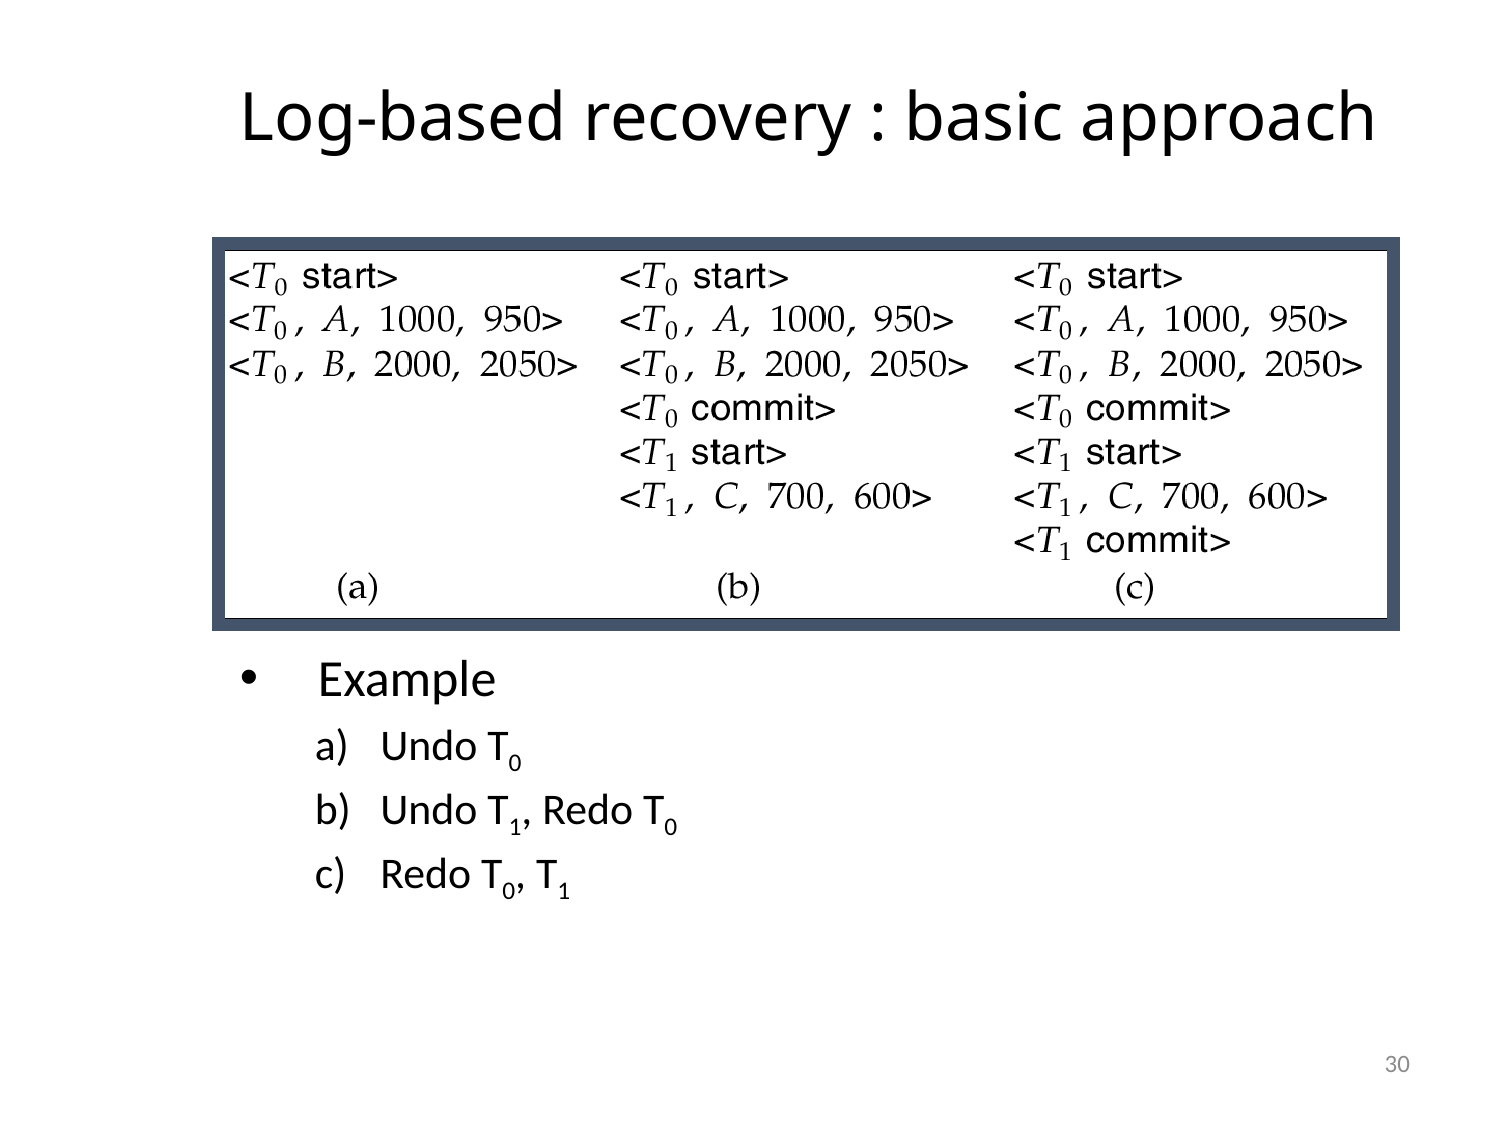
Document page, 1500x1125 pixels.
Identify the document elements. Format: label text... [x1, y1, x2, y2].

slide_number 30 [1074, 1025, 1425, 1100]
title Log-based recovery : basic approach [224, 49, 1425, 188]
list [224, 249, 1388, 619]
list Example Undo T0 Undo T1, Redo T0 Redo T0, T1 [224, 643, 1425, 1013]
